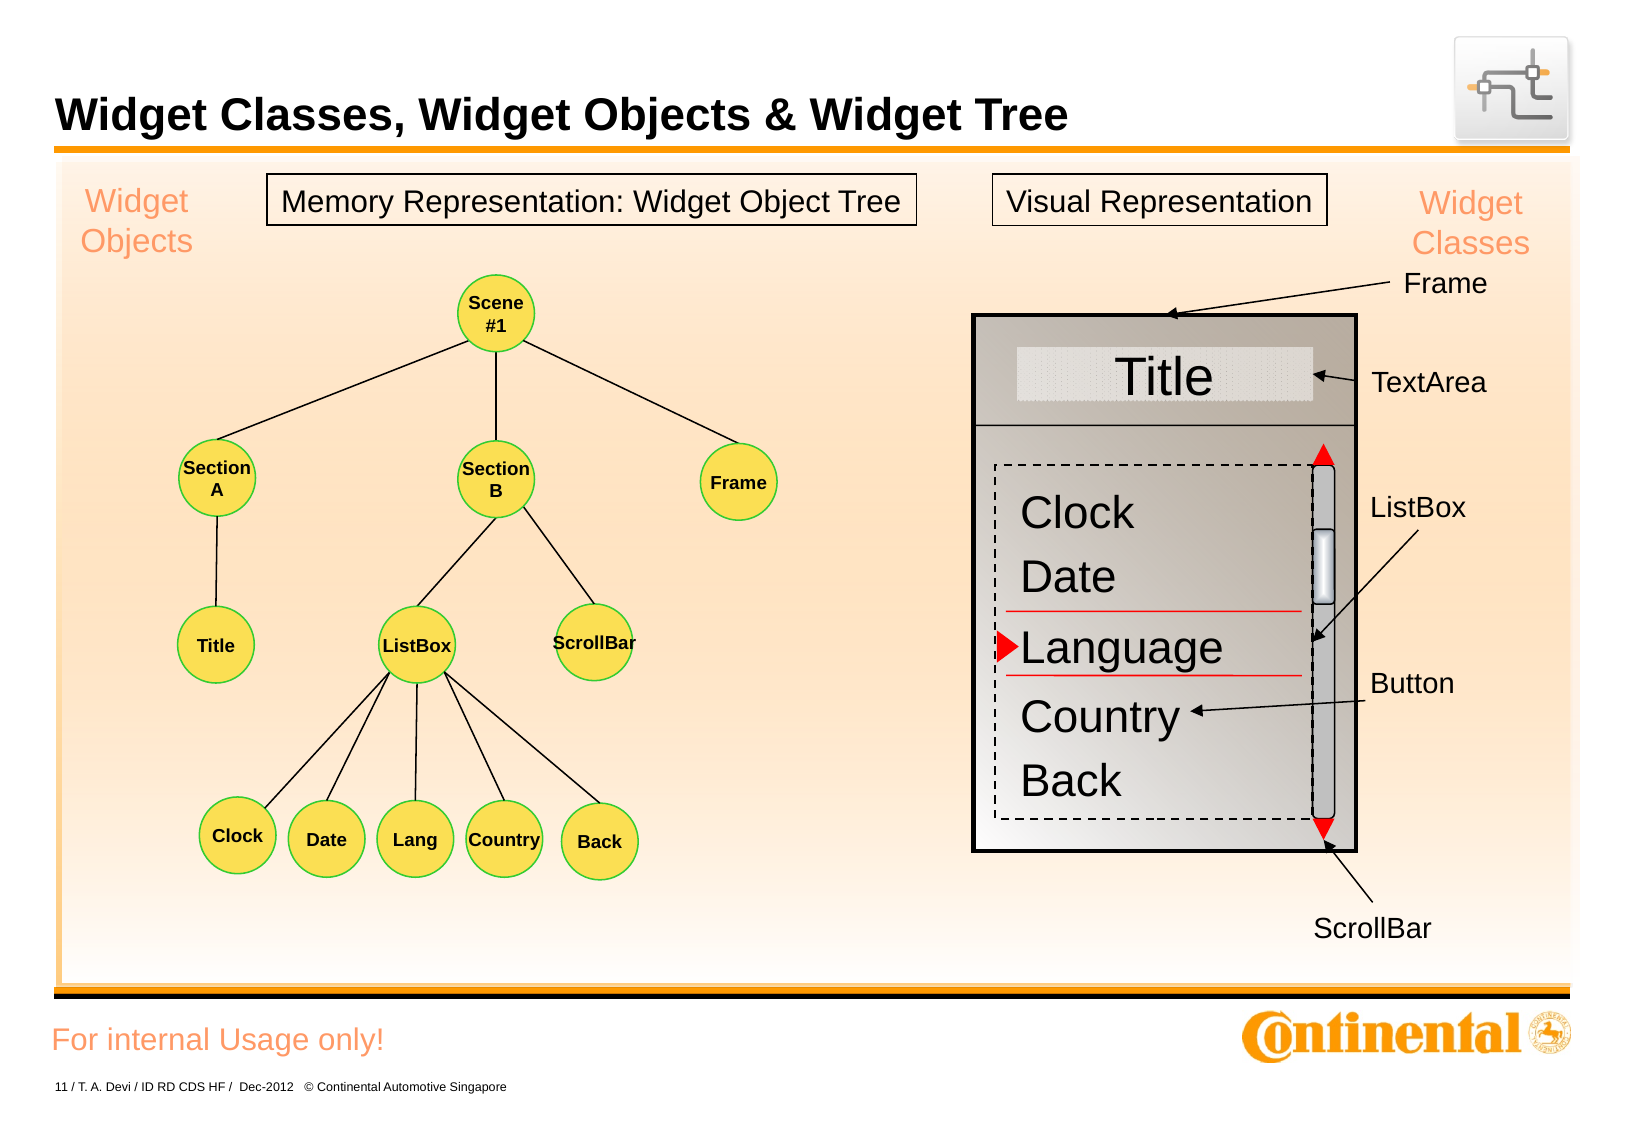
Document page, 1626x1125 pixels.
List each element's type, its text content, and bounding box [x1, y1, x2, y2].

text_box Visual Representation [992, 174, 1149, 226]
slide_number 11 / T. A. Devi / ID RD CDS HF / Dec-2012 © Continental Automotive Singapore [54, 1070, 570, 1094]
title Widget Classes, Widget Objects & Widget Tree [54, 36, 1571, 141]
picture [1242, 1010, 1571, 1063]
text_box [177, 274, 778, 881]
text_box Memory Representation: Widget Object Tree [267, 173, 917, 226]
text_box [973, 314, 1146, 852]
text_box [1151, 173, 1594, 951]
picture [54, 20, 1582, 159]
text_box Widget Objects [15, 172, 259, 266]
picture [54, 987, 1570, 999]
